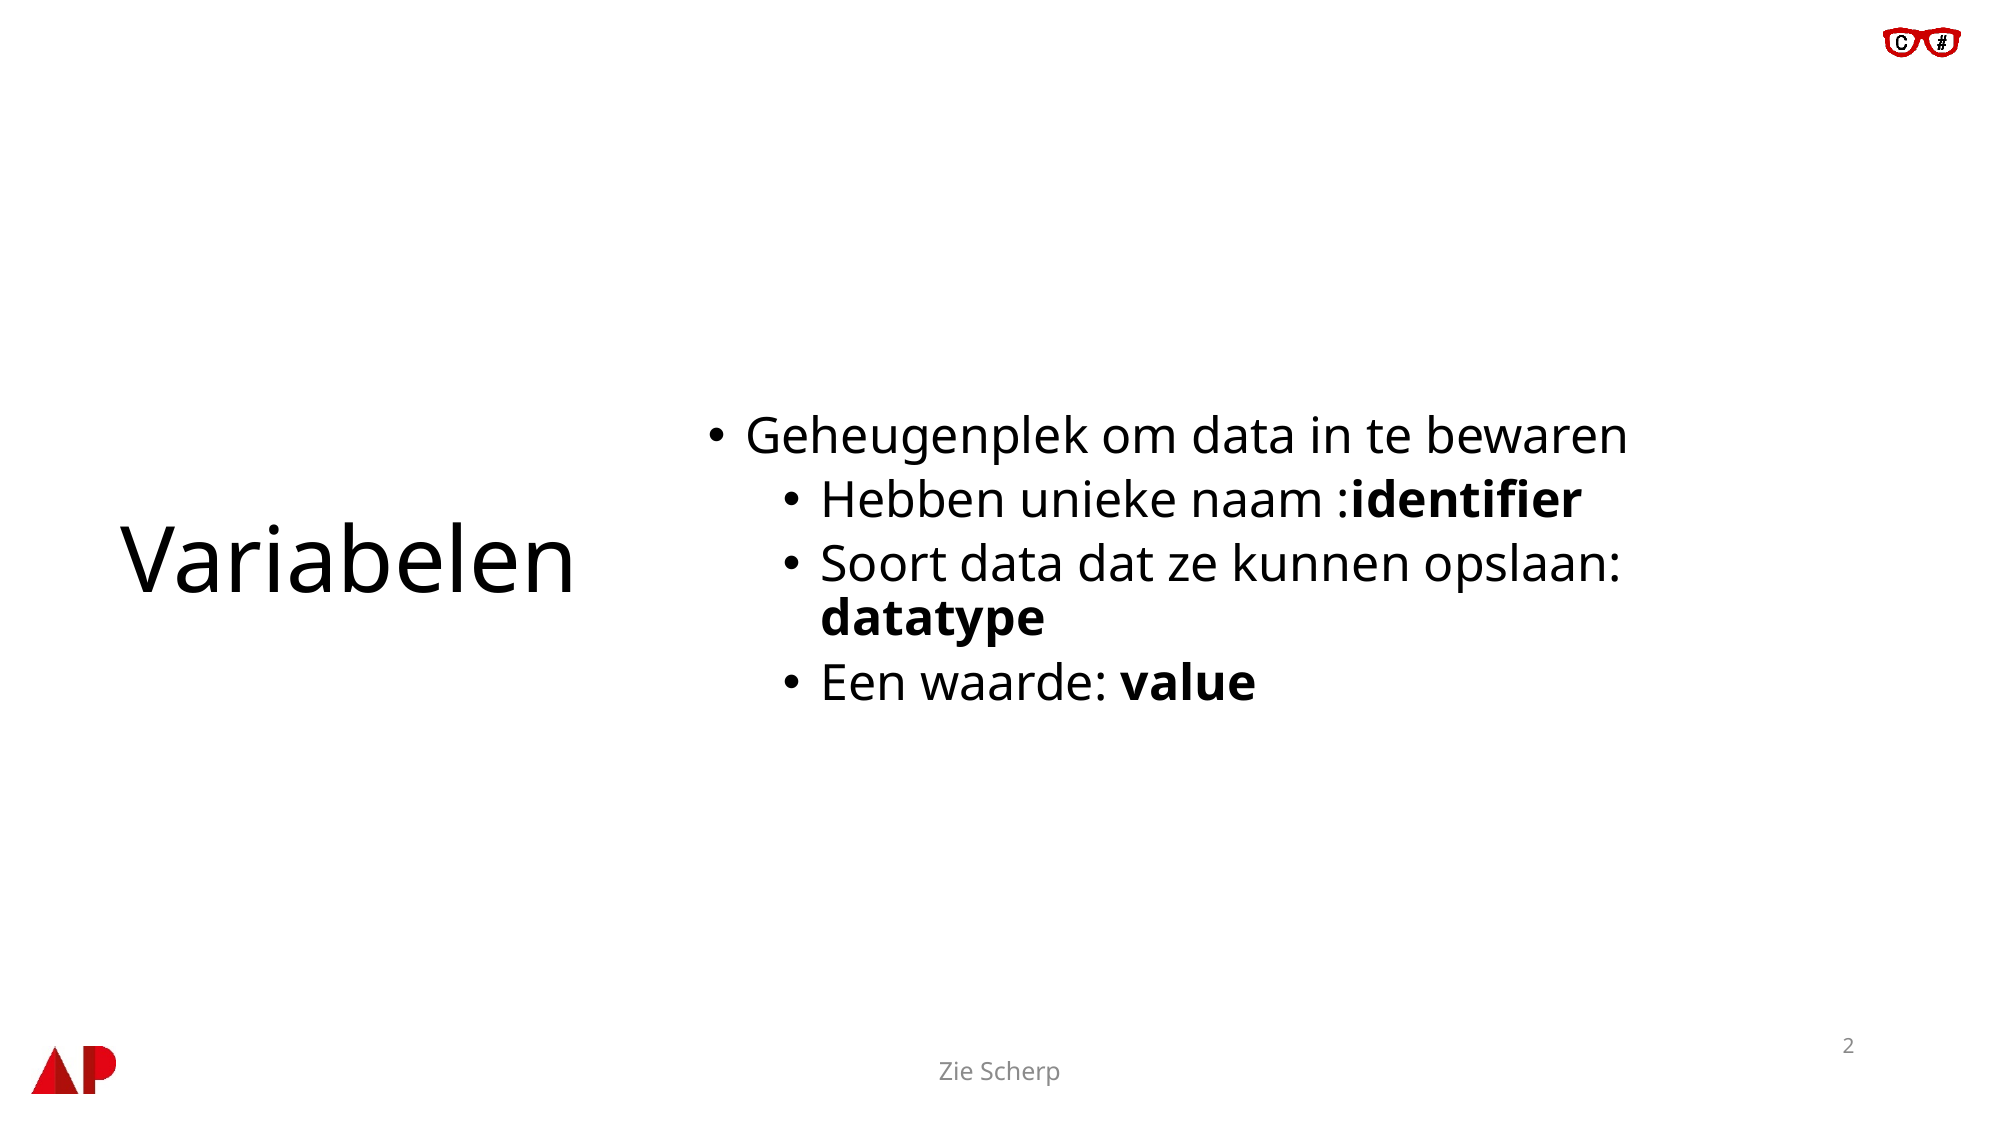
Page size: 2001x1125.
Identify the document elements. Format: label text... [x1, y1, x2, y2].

list Geheugenplek om data in te bewaren Hebben unieke naam :identifier Soort data dat ze kunnen opslaan: datatype Een waarde: value [692, 131, 1870, 990]
title Variabelen [105, 336, 692, 790]
slide_number 2 [1775, 1020, 1870, 1073]
footer Zie Scherp [662, 1042, 1338, 1103]
picture [31, 1046, 116, 1094]
picture [1879, 0, 1964, 85]
